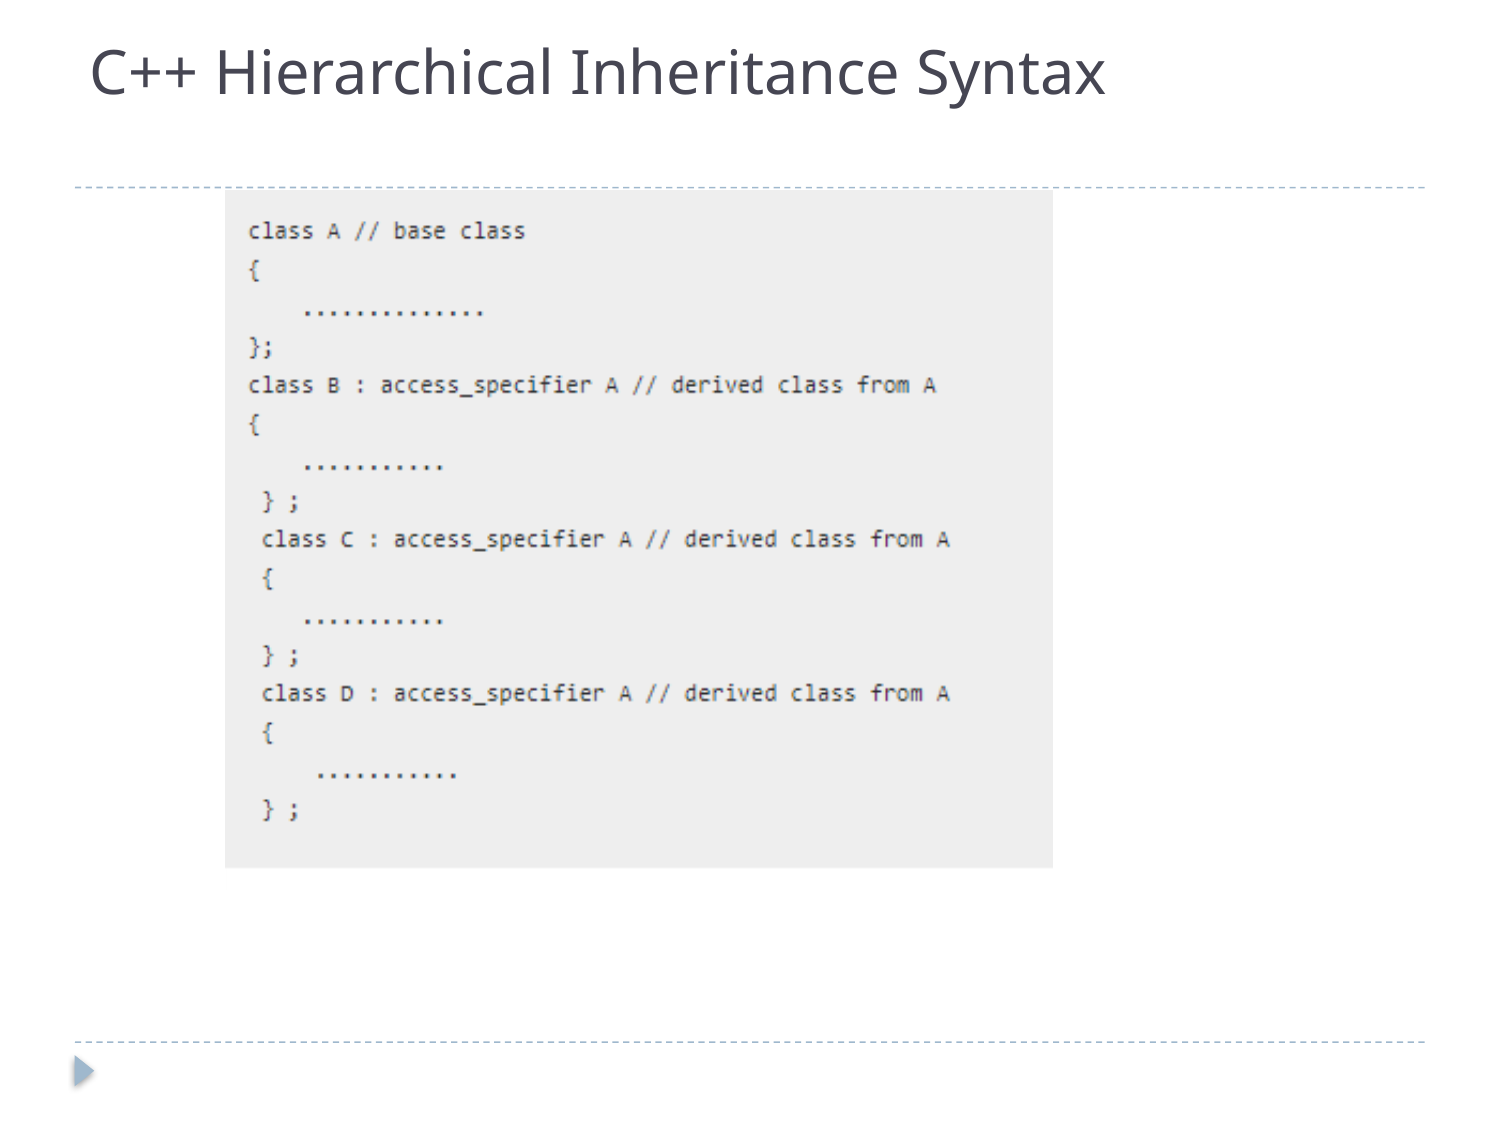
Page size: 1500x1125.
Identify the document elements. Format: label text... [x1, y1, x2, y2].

title C++ Hierarchical Inheritance Syntax [75, 24, 1425, 188]
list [224, 189, 1053, 890]
